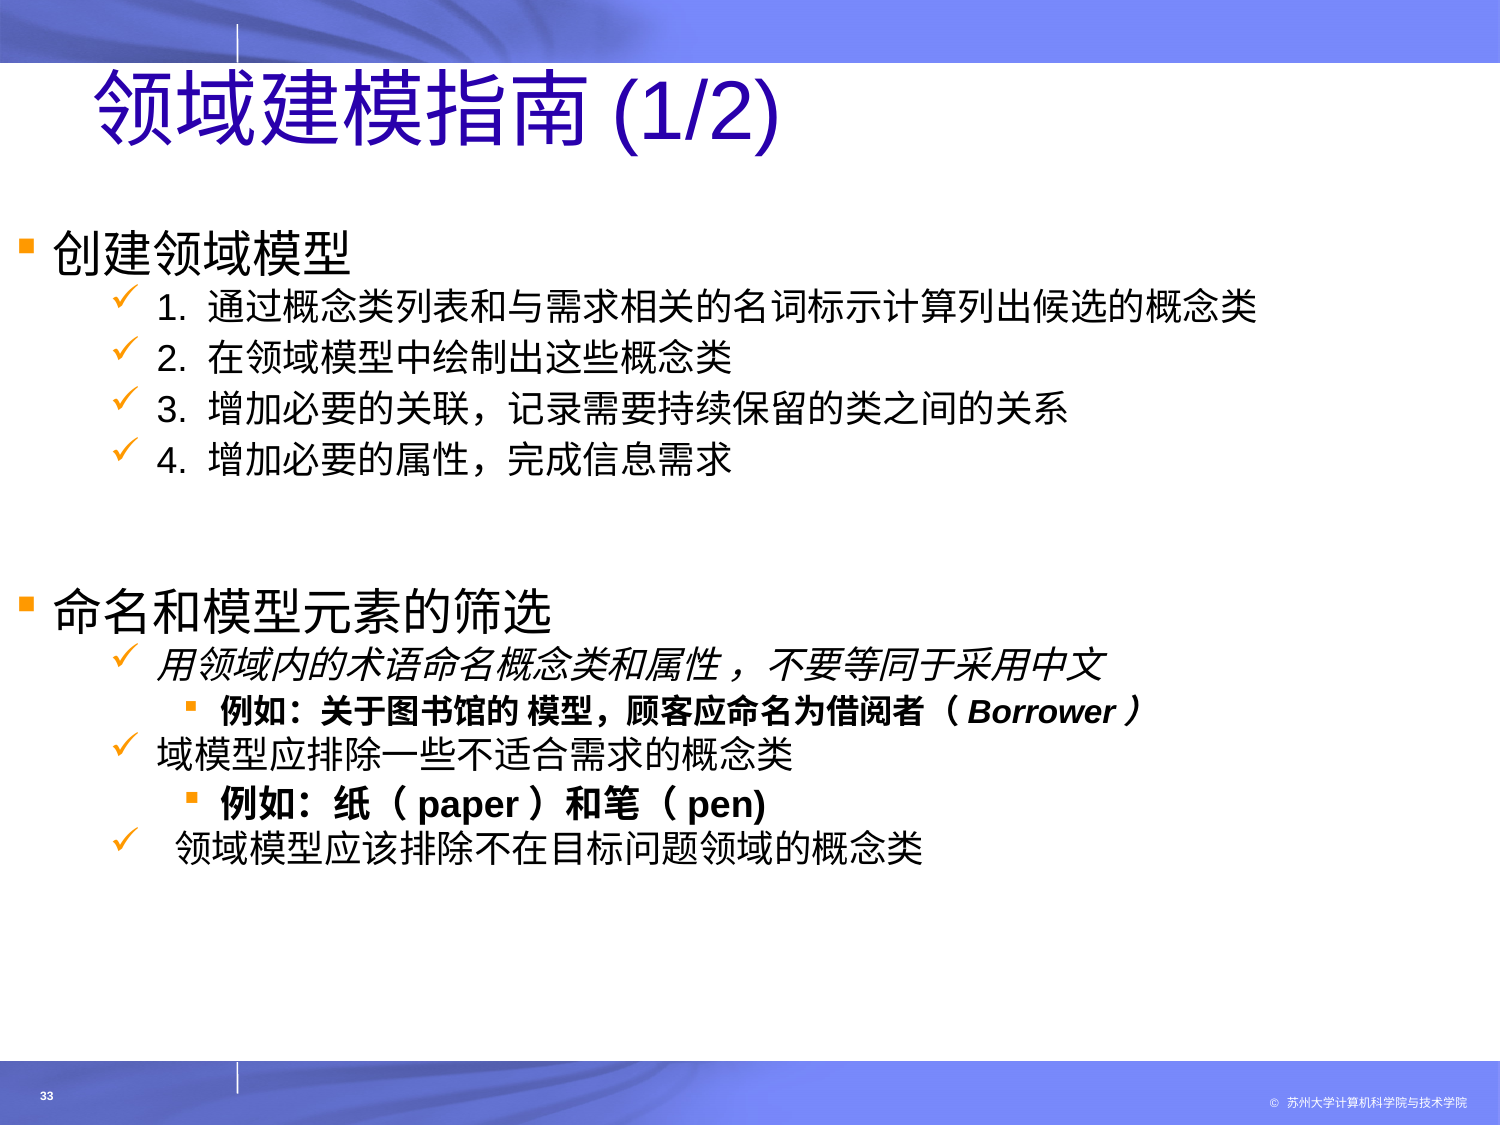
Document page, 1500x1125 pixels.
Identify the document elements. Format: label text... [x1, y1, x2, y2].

title 领域建模指南(1/2) [76, 59, 1430, 149]
picture [0, 0, 1500, 63]
list 创建领域模型 1. 通过概念类列表和与需求相关的名词标示计算列出候选的概念类 2. 在领域模型中绘制出这些概念类 3. 增加必要的关联，记录需要持续保留的类之间的关系 4. 增加必要的属性，完成信息需求 命名和模型元素的筛选 用领域内的术语命名概念类和属性 ，不要等同于采用中文 例如：关于图书馆的 模型，顾客应命名为借阅者（Borrower） 域模型应排除一些不适合需求的概念类 例如：纸（paper）和笔（pen) 领域模型应该排除不在目标问题领域的概念类 [0, 149, 1500, 1063]
slide_number 33 [25, 1066, 191, 1120]
picture [0, 1063, 1500, 1125]
